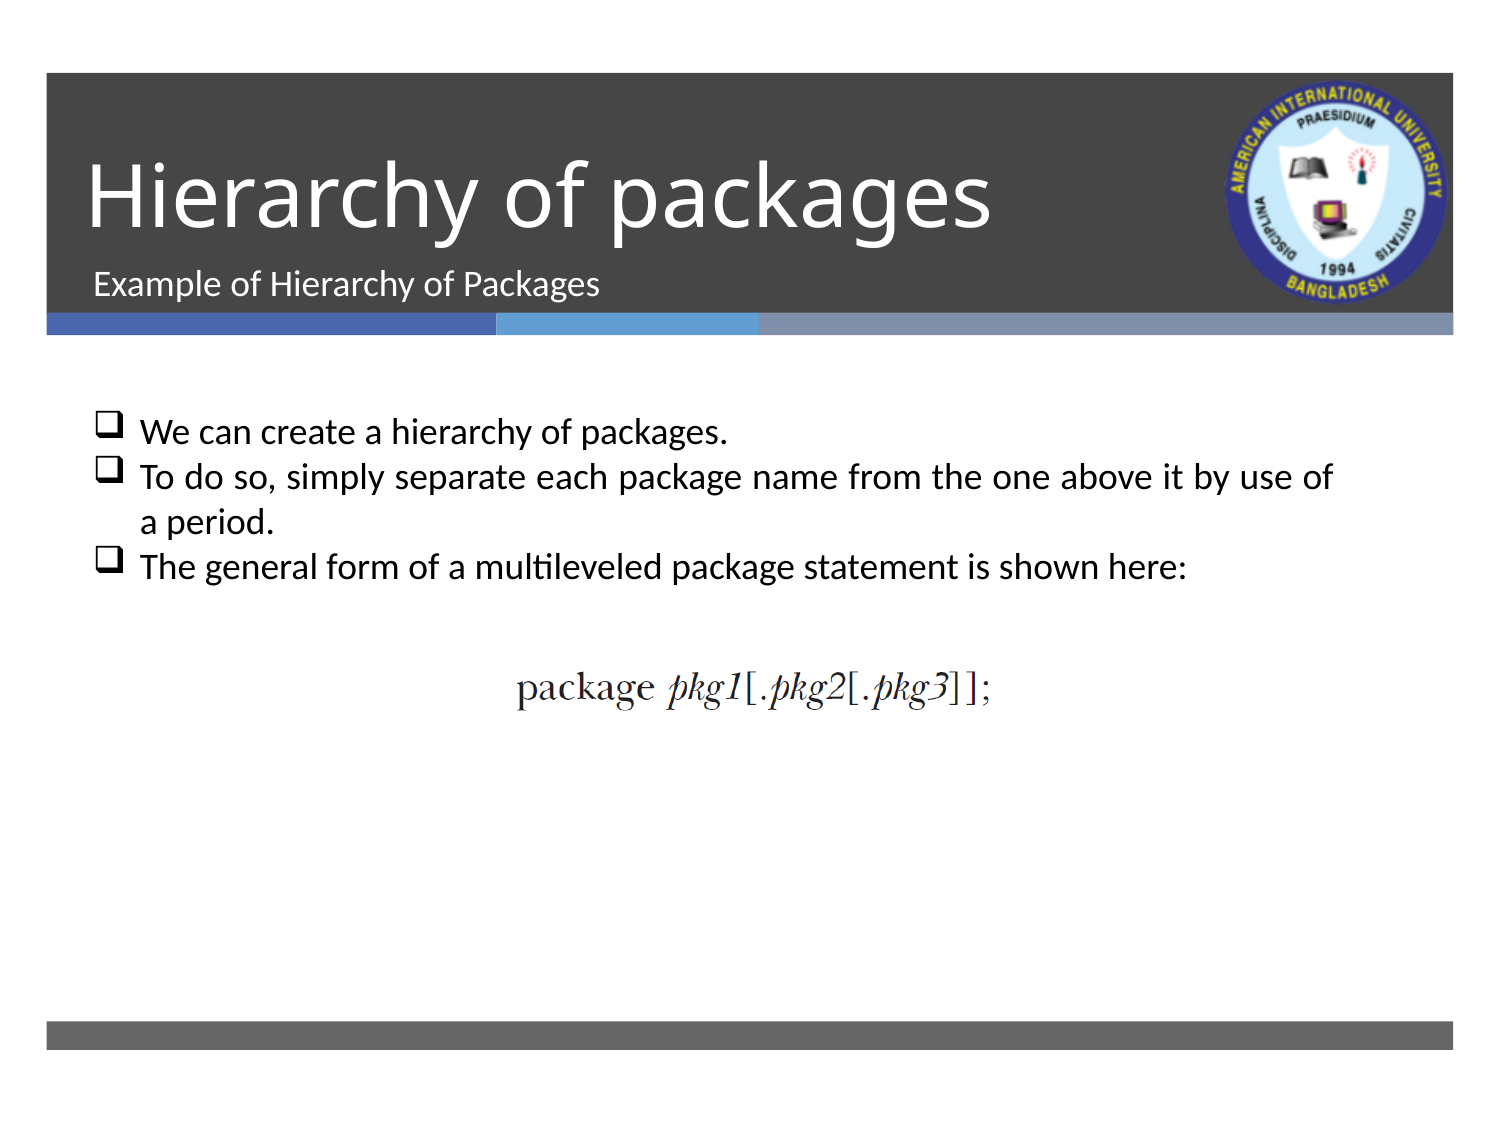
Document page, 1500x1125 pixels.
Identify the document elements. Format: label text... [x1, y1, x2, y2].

picture [499, 664, 1001, 717]
text_box We can create a hierarchy of packages. To do so, simply separate each package name from the one above it by use of a period. The general form of a multileveled package statement is shown here: [78, 399, 1351, 595]
subtitle Example of Hierarchy of Packages [78, 251, 1351, 331]
picture [1351, 75, 1454, 310]
title Hierarchy of packages [69, 73, 1351, 253]
